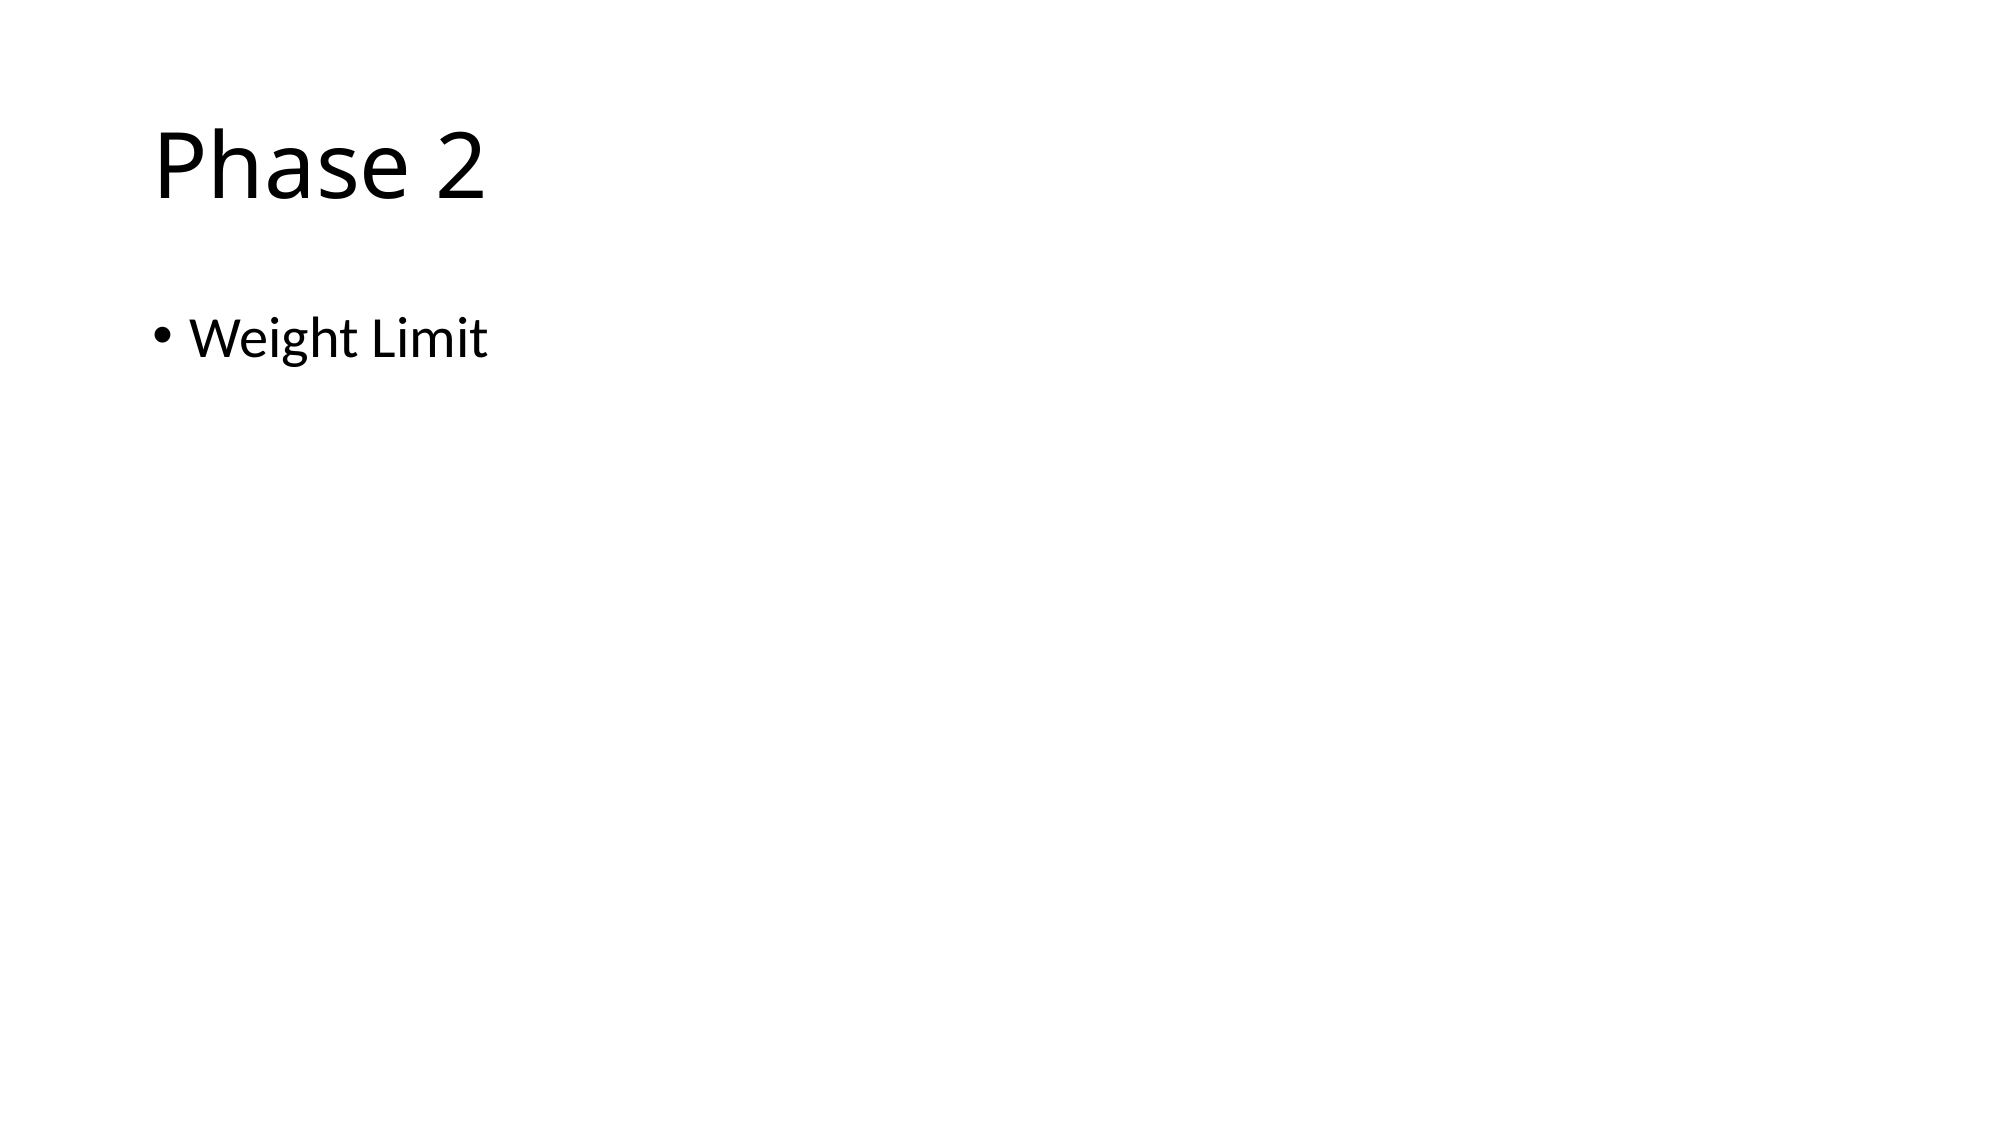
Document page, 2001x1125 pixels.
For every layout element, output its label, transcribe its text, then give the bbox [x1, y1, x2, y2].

list Weight Limit [137, 299, 1863, 1014]
title Phase 2 [137, 59, 1863, 278]
